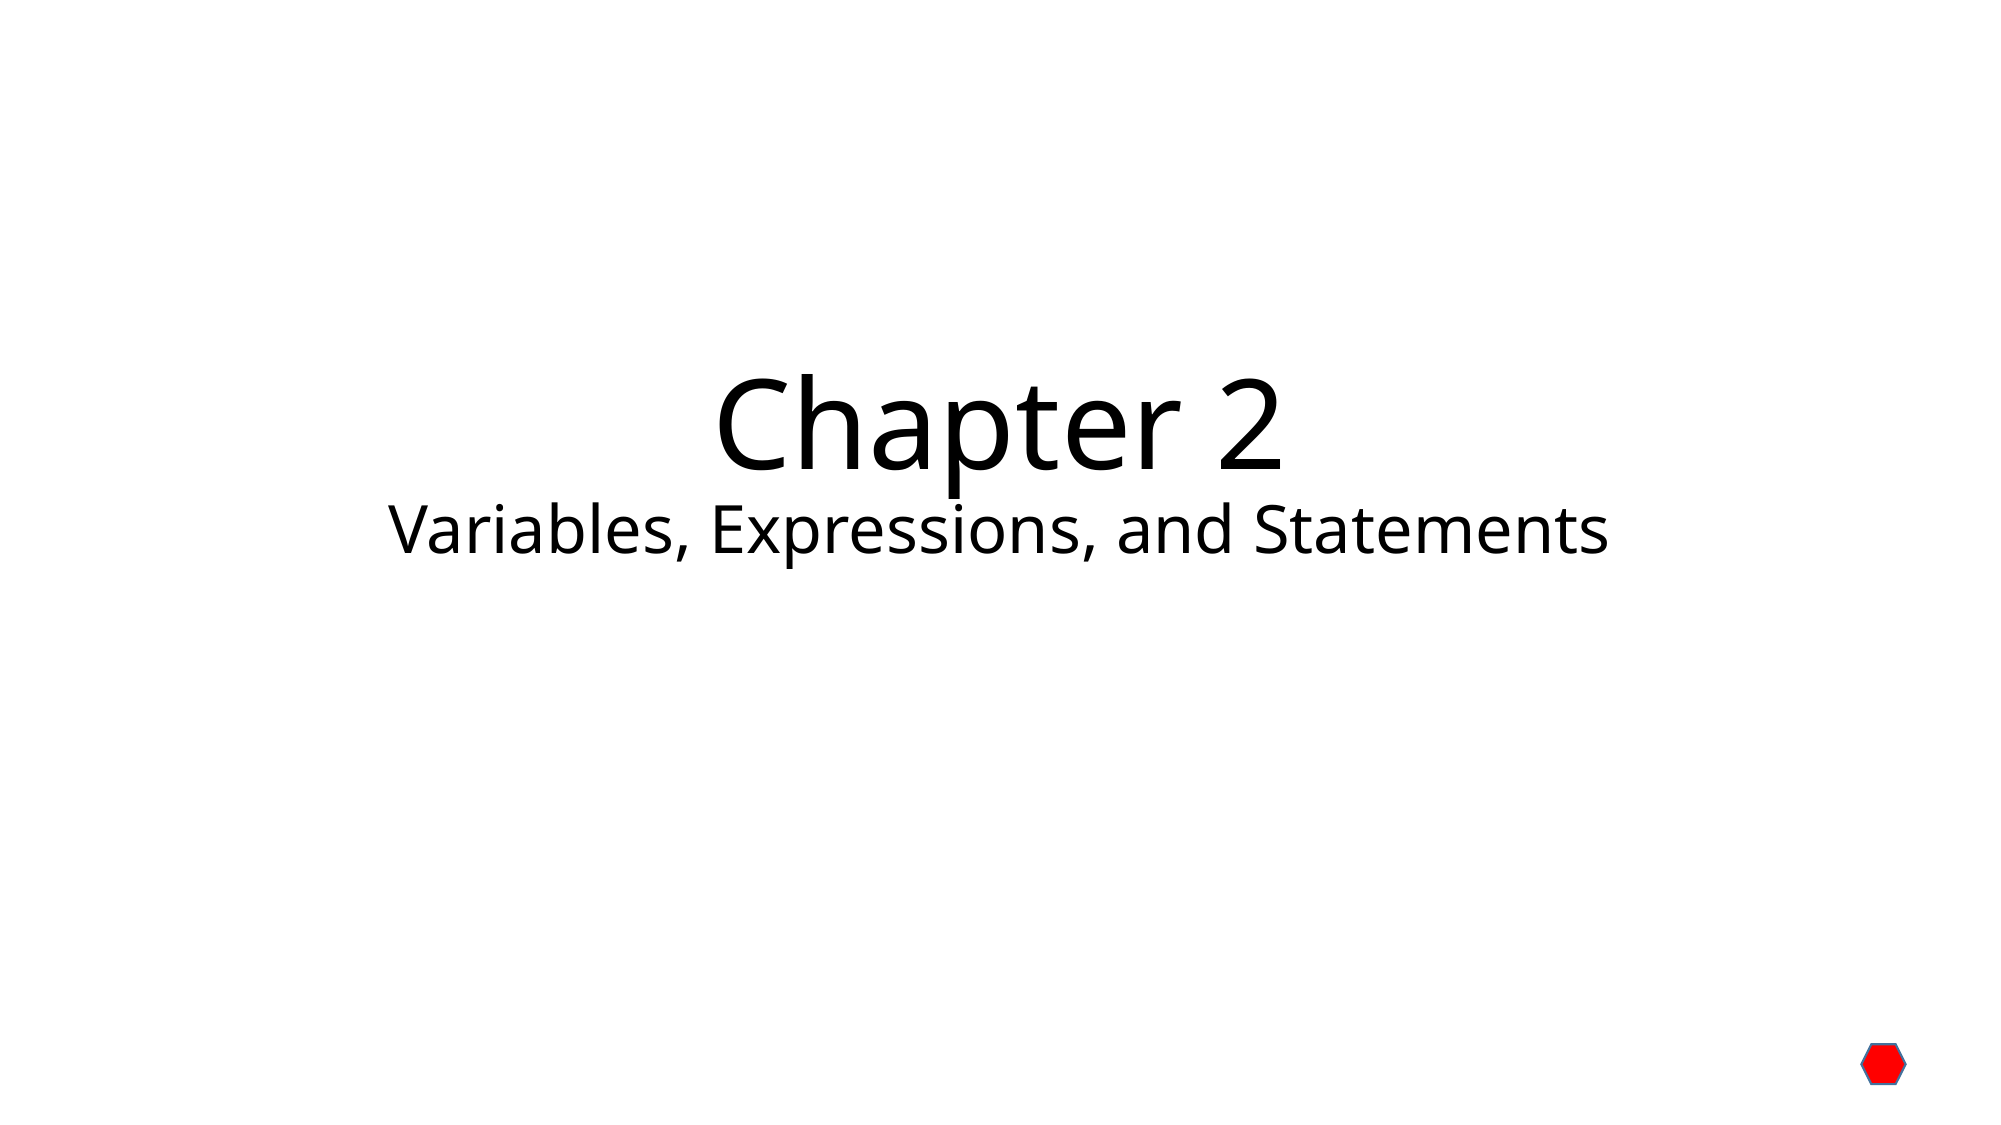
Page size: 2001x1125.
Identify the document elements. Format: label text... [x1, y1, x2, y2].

text_box [1860, 1043, 1907, 1086]
title Chapter 2 Variables, Expressions, and Statements [249, 184, 1750, 576]
